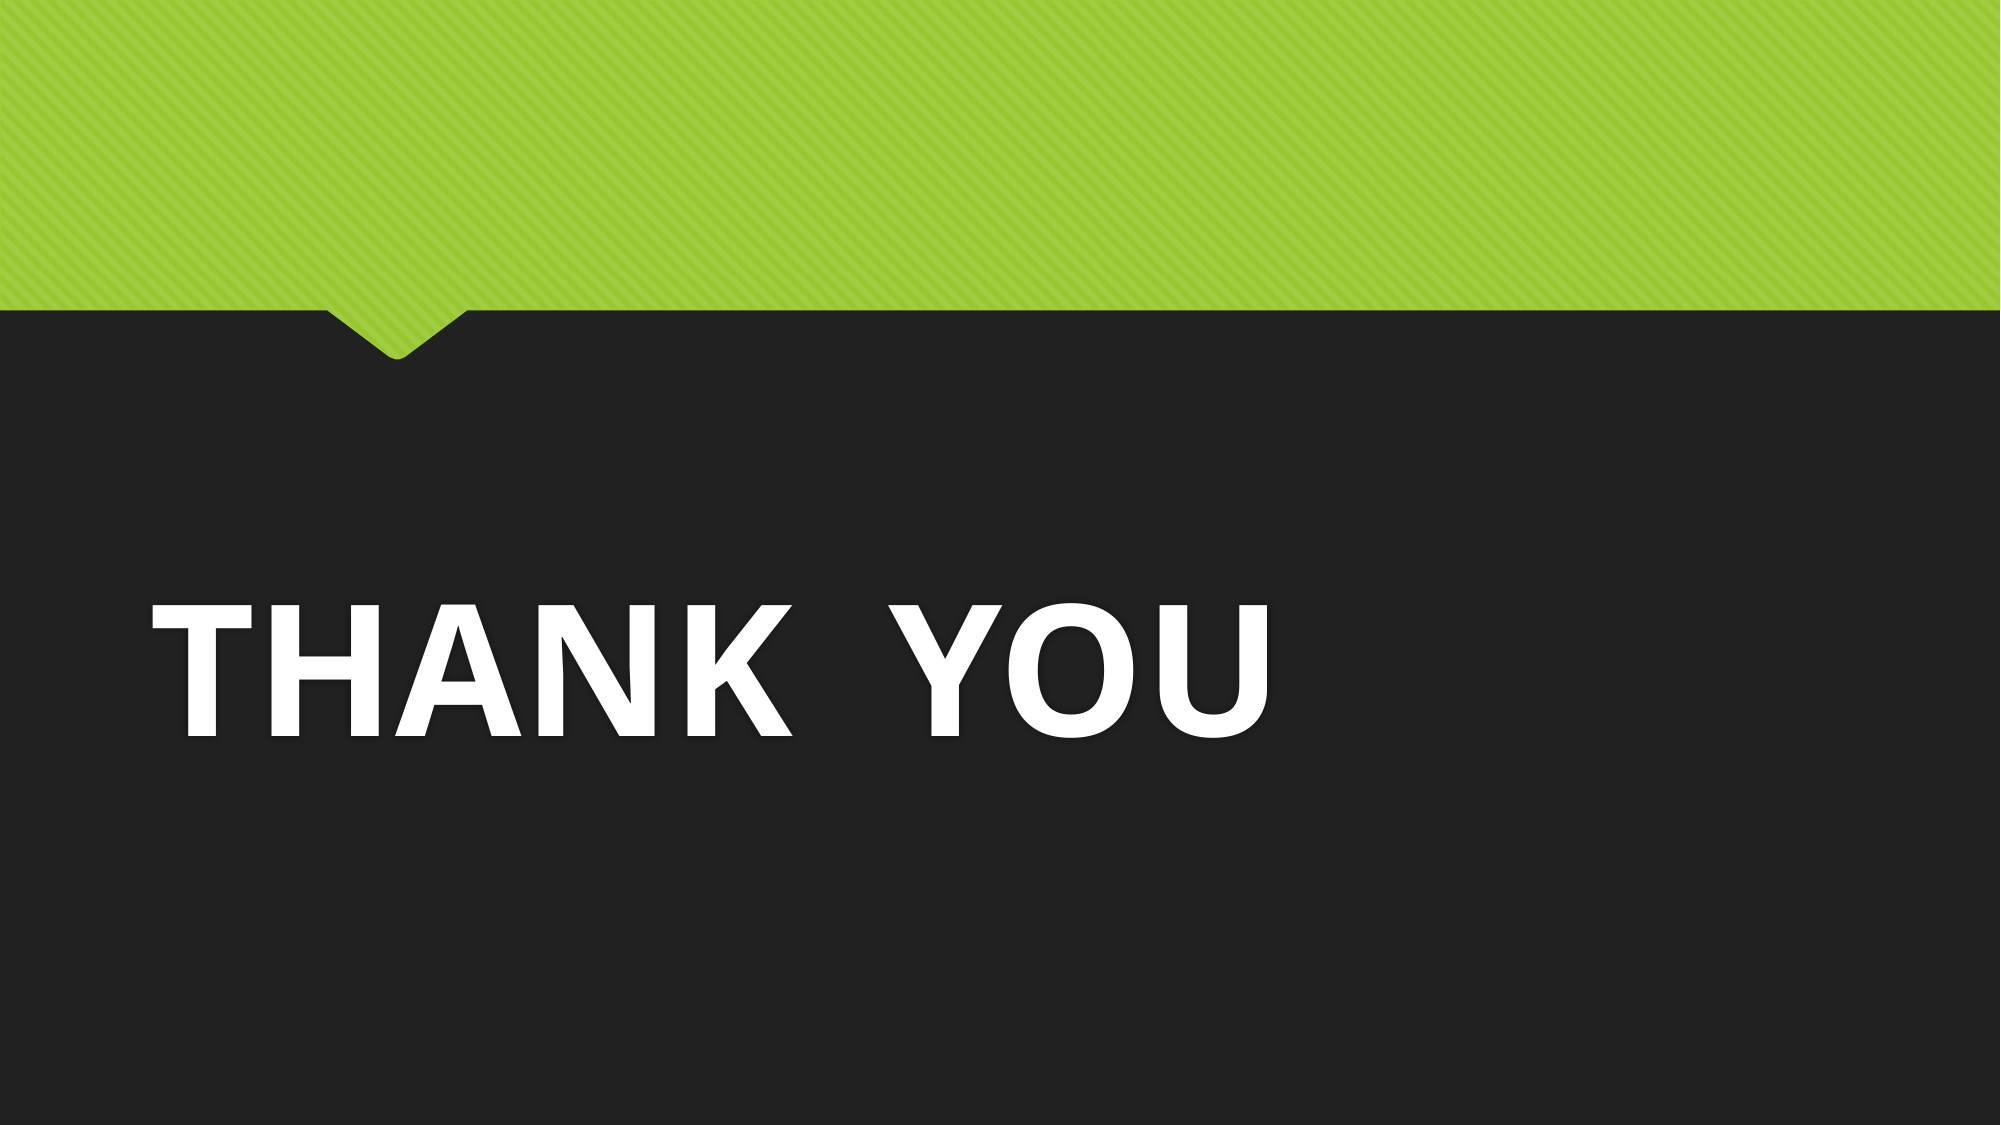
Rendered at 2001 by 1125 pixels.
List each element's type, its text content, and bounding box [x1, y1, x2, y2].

list THANK YOU [134, 364, 1866, 962]
